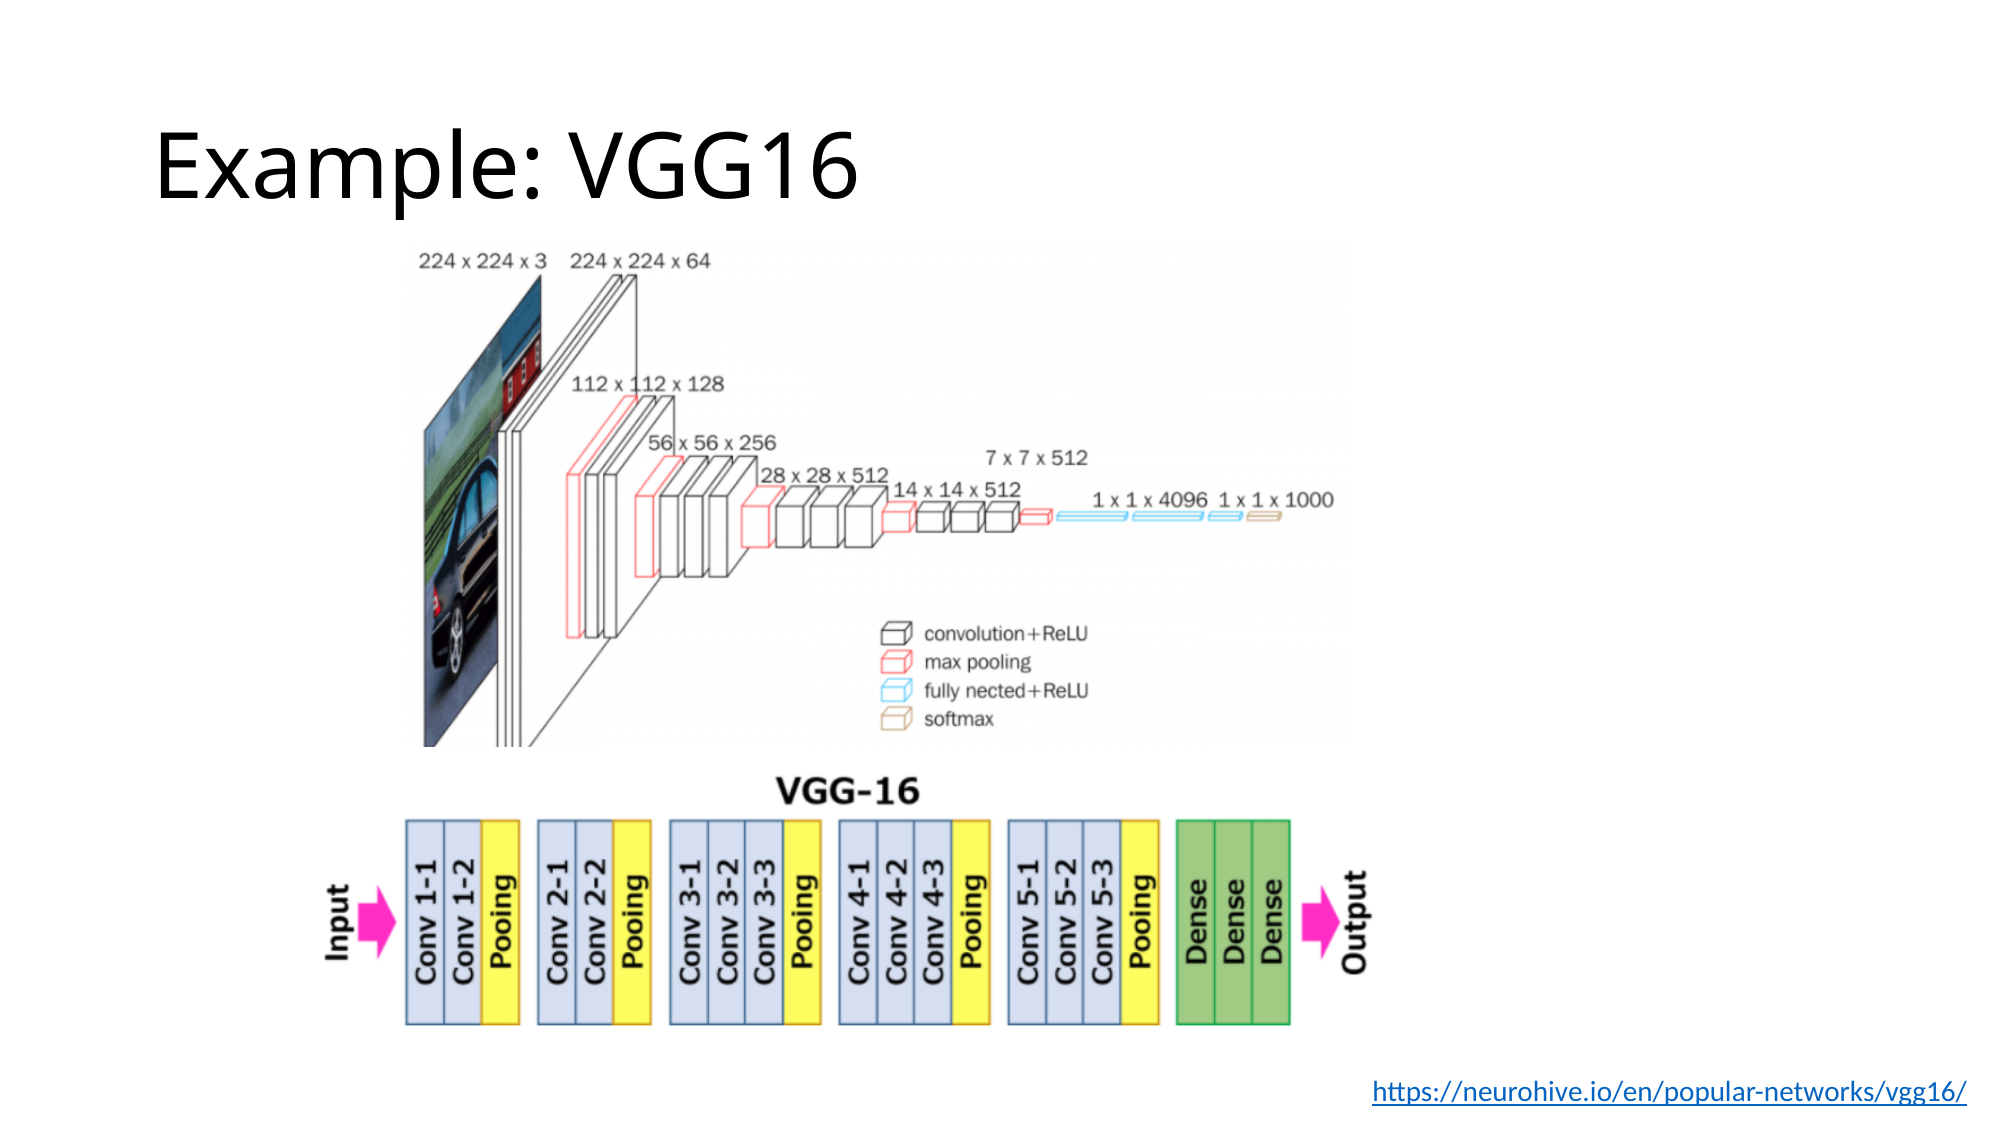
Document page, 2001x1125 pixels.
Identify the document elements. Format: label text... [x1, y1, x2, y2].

text_box https://neurohive.io/en/popular-networks/vgg16/ [1069, 1065, 1982, 1115]
title Example: VGG16 [137, 59, 1863, 278]
picture [294, 239, 1378, 1066]
